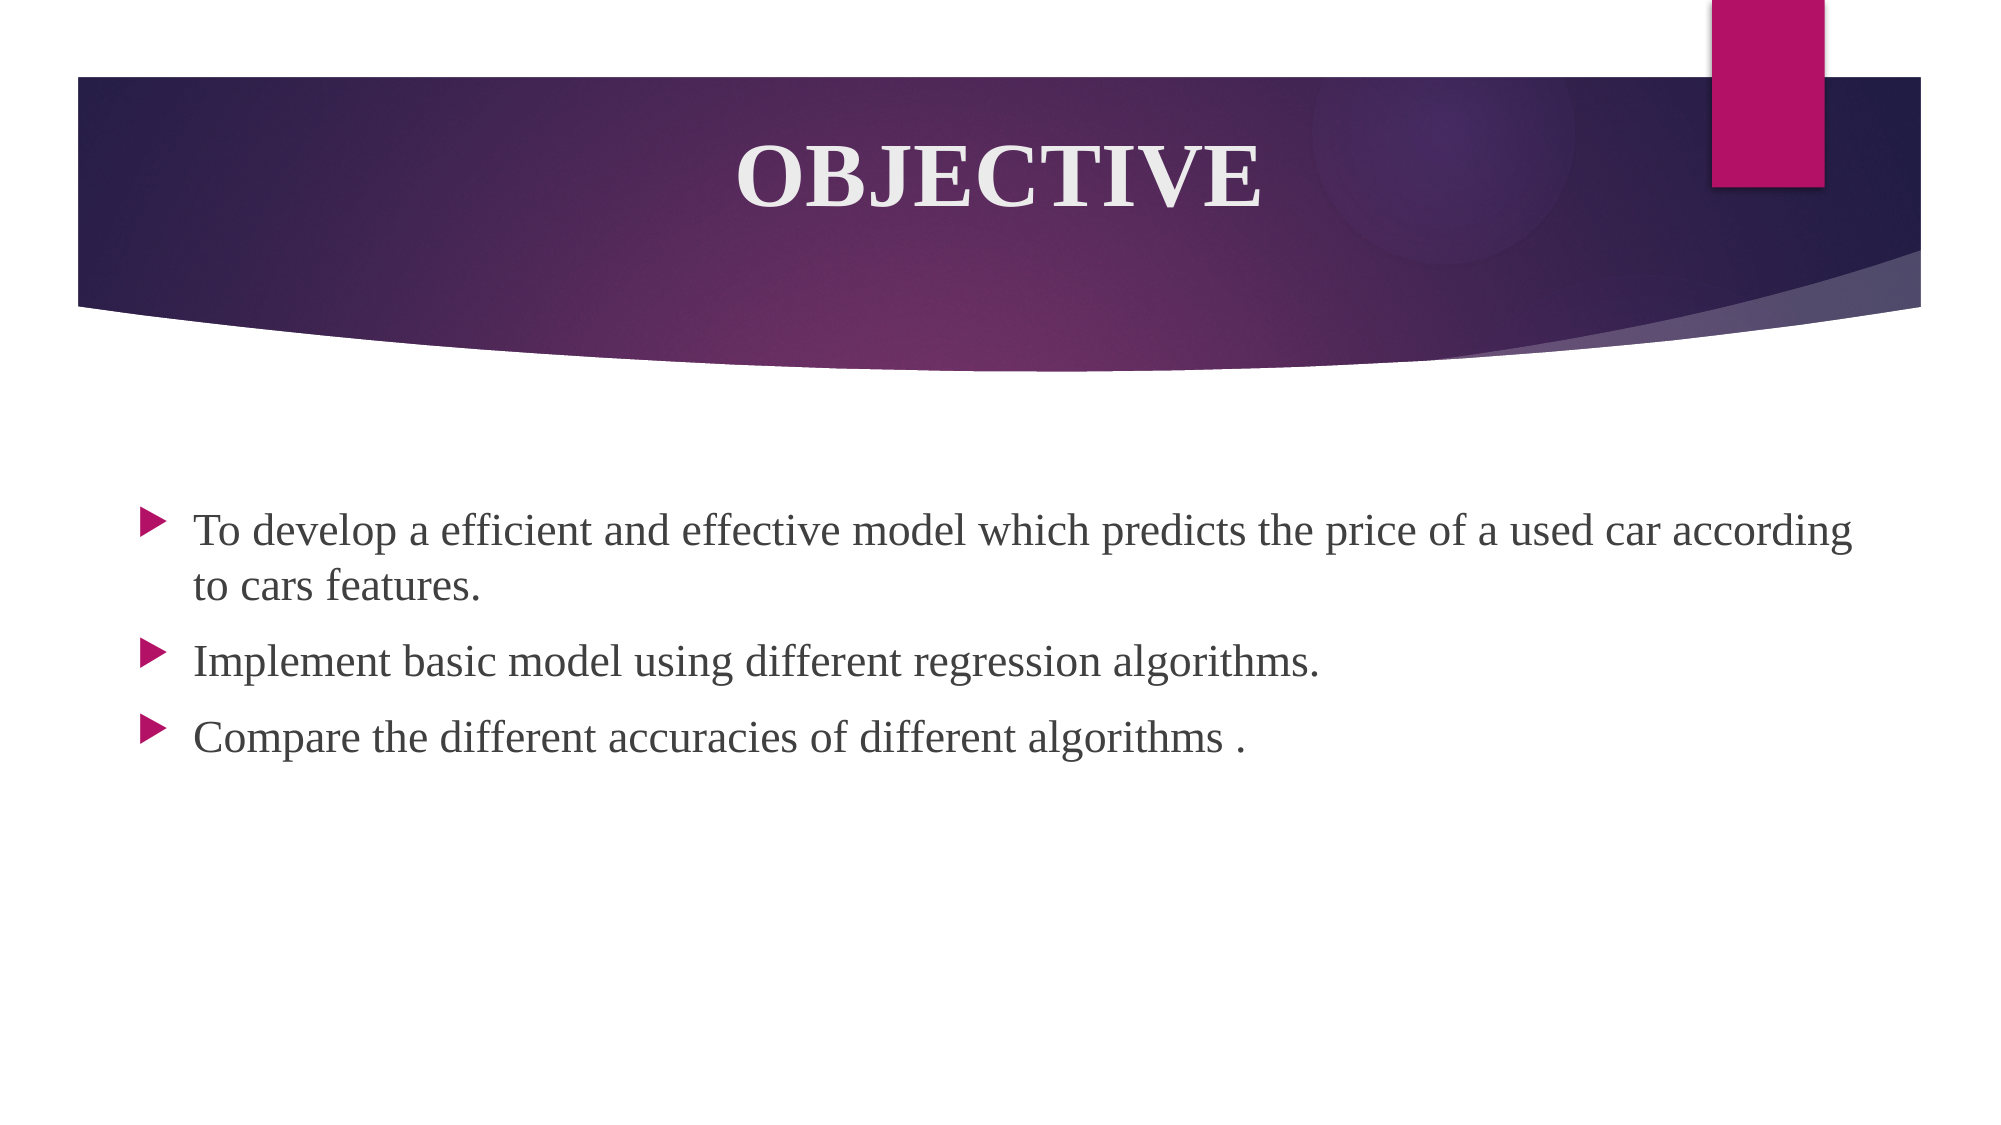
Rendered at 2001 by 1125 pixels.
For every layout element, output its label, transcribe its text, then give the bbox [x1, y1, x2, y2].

title OBJECTIVE [150, 76, 1850, 263]
list To develop a efficient and effective model which predicts the price of a used car according to cars features. Implement basic model using different regression algorithms. Compare the different accuracies of different algorithms . [121, 492, 1911, 900]
